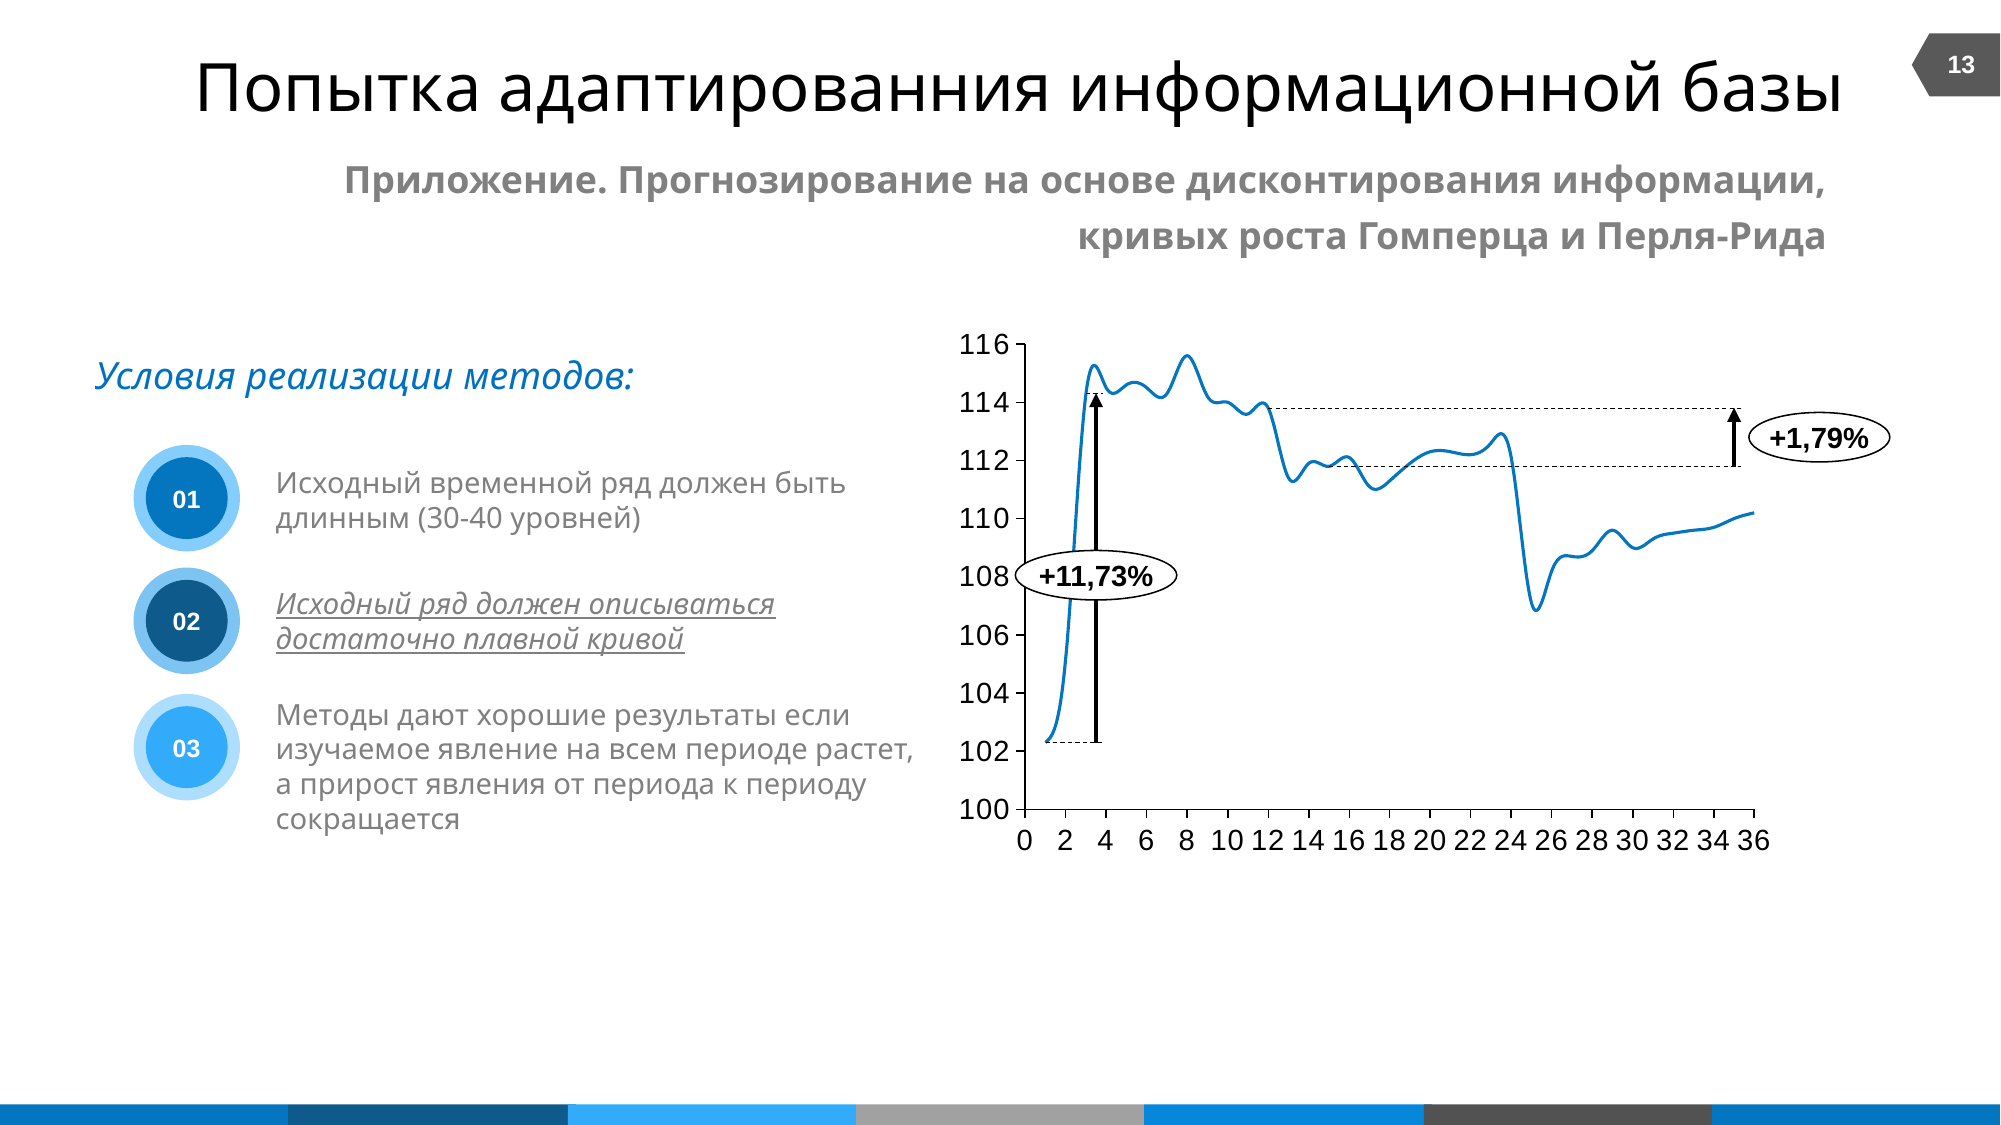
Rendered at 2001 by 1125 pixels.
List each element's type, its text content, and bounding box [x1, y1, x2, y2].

text_box +1,79% [1802, 410, 1892, 465]
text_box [126, 343, 945, 810]
chart [932, 322, 1798, 872]
text_box Приложение. Прогнозирование на основе дисконтирования информации, кривых роста Гомперца и Перля-Рида [213, 144, 1828, 314]
slide_number 13 [1919, 33, 2000, 94]
text_box Попытка адаптированния информационной базы [194, 45, 1847, 126]
